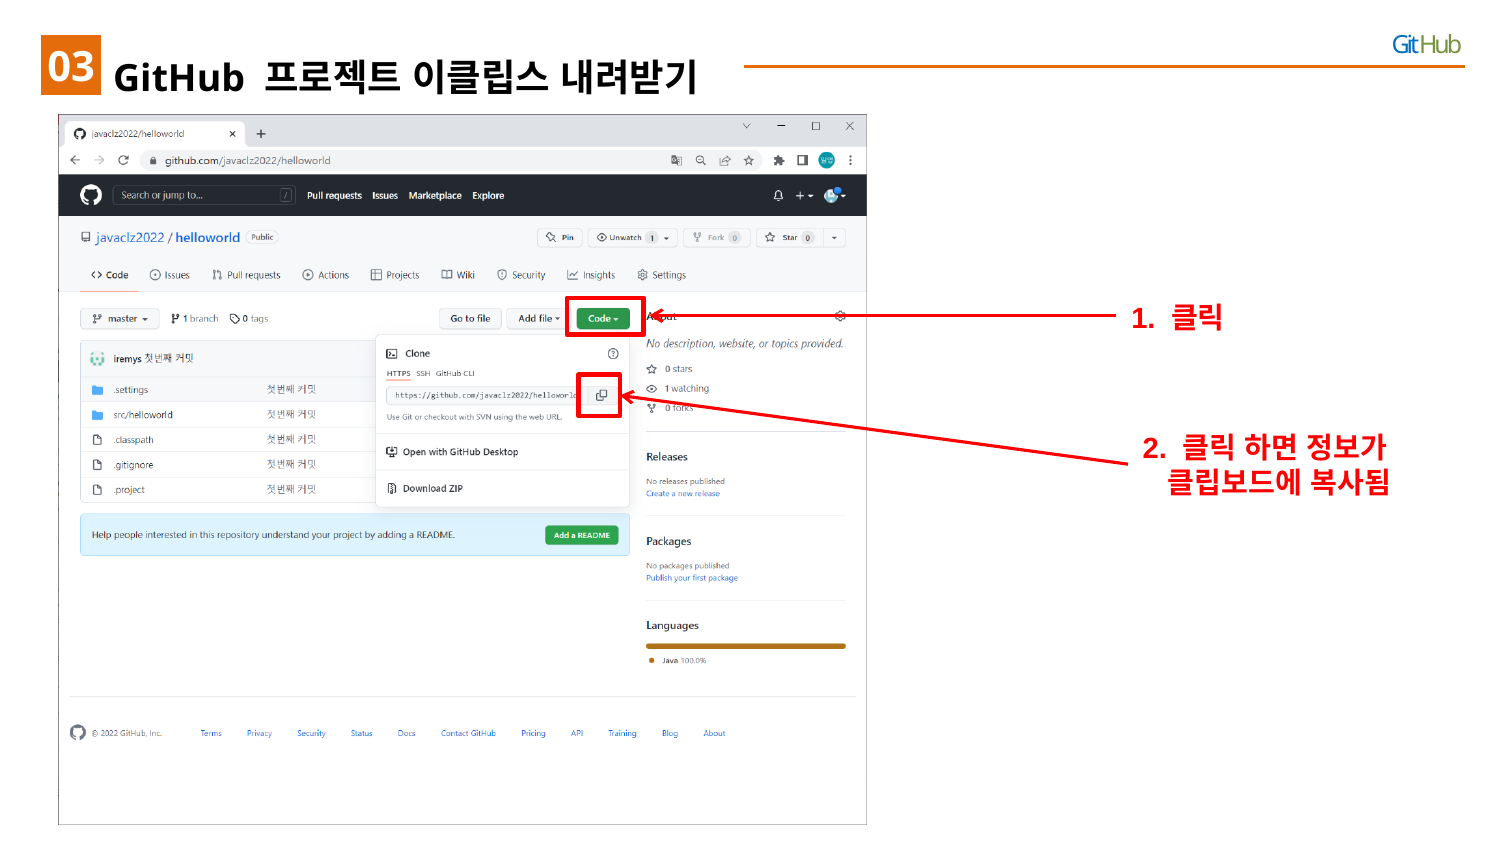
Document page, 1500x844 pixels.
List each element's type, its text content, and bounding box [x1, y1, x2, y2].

title GitHub 프로젝트 이클립스 내려받기 [101, 35, 744, 95]
list 03 [41, 35, 101, 95]
picture [58, 114, 867, 825]
text_box 1. 클릭 [1116, 291, 1240, 342]
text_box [619, 395, 1117, 466]
text_box 2. 클릭 하면 정보가 클립보드에 복사됨 [1128, 421, 1412, 507]
